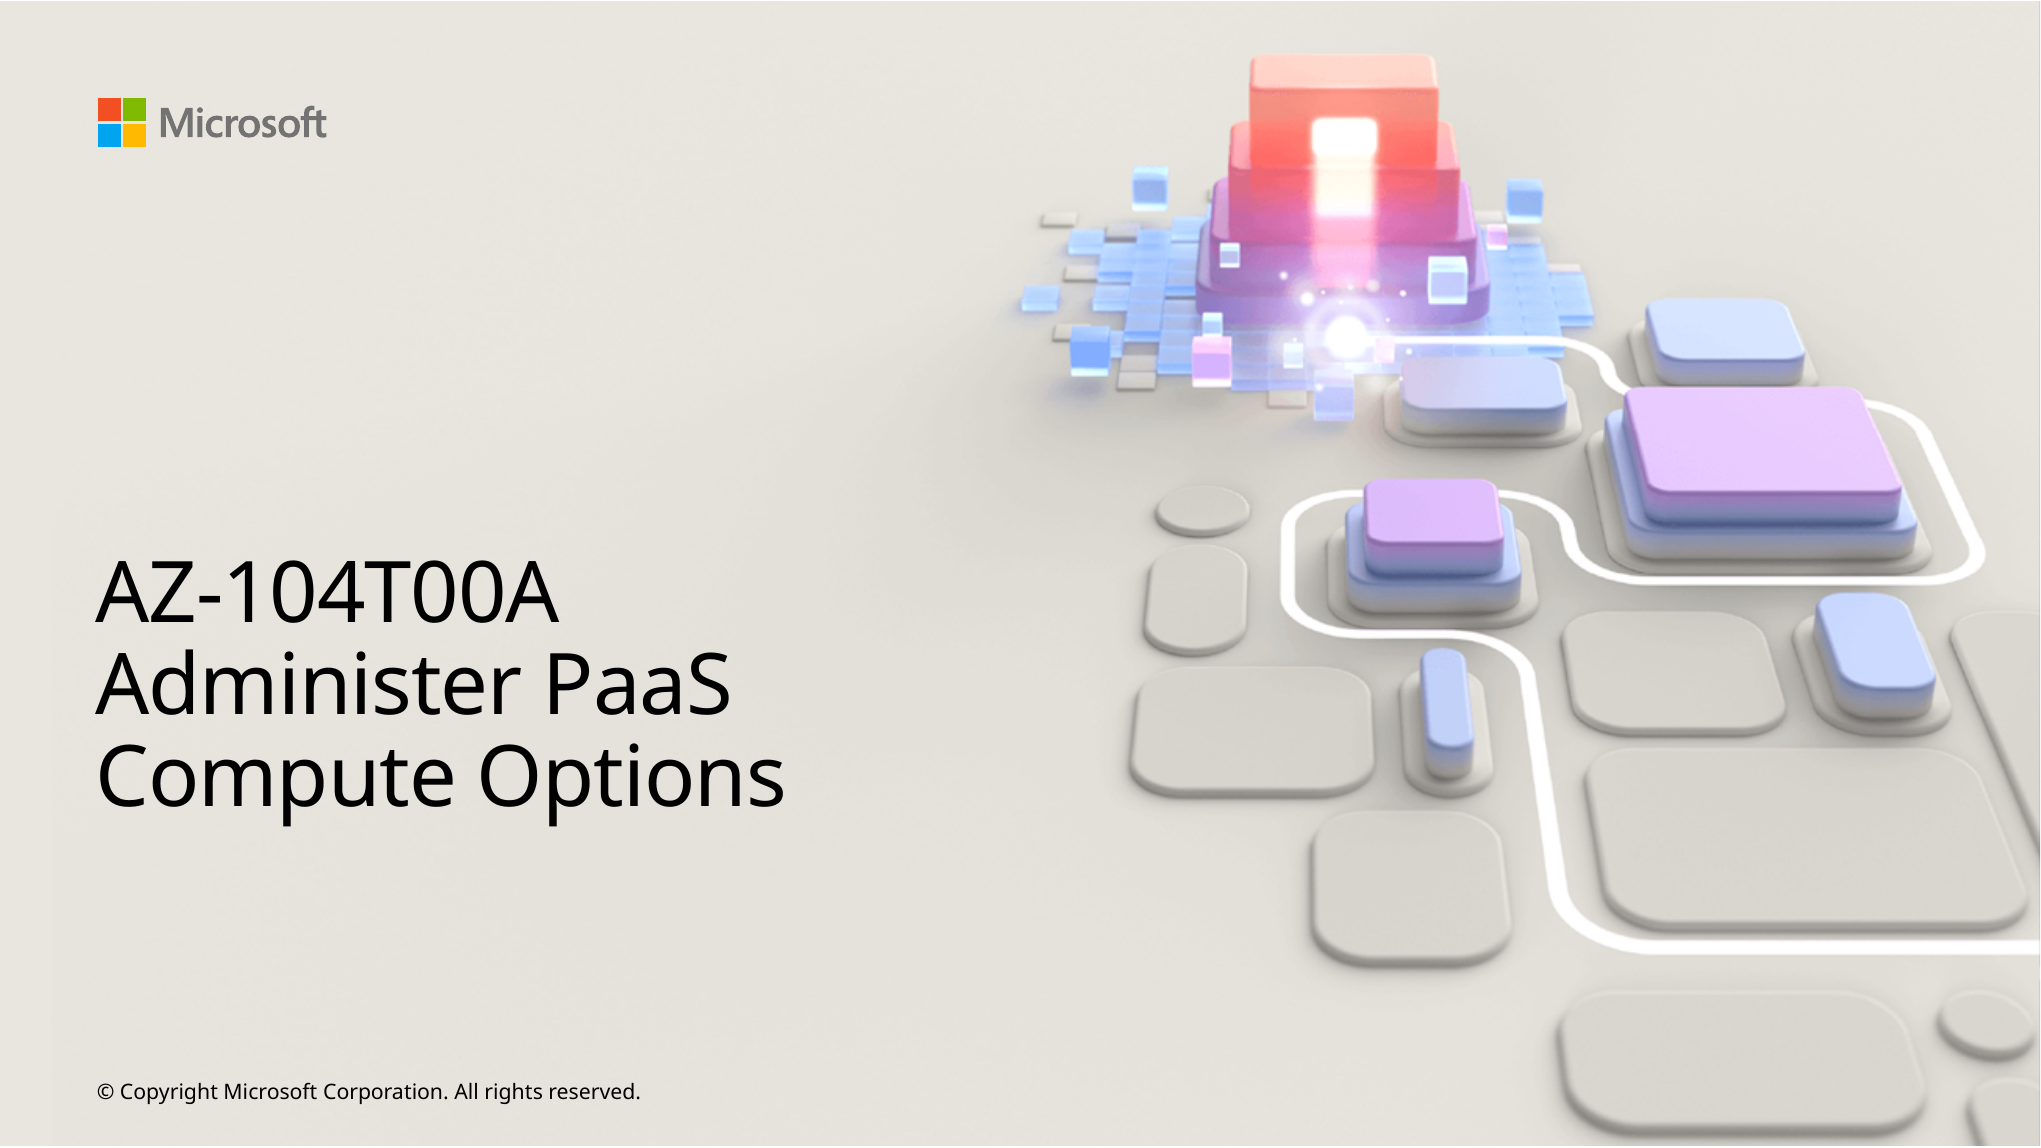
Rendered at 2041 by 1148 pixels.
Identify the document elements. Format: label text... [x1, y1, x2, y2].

title AZ-104T00A Administer PaaS Compute Options [95, 594, 795, 780]
